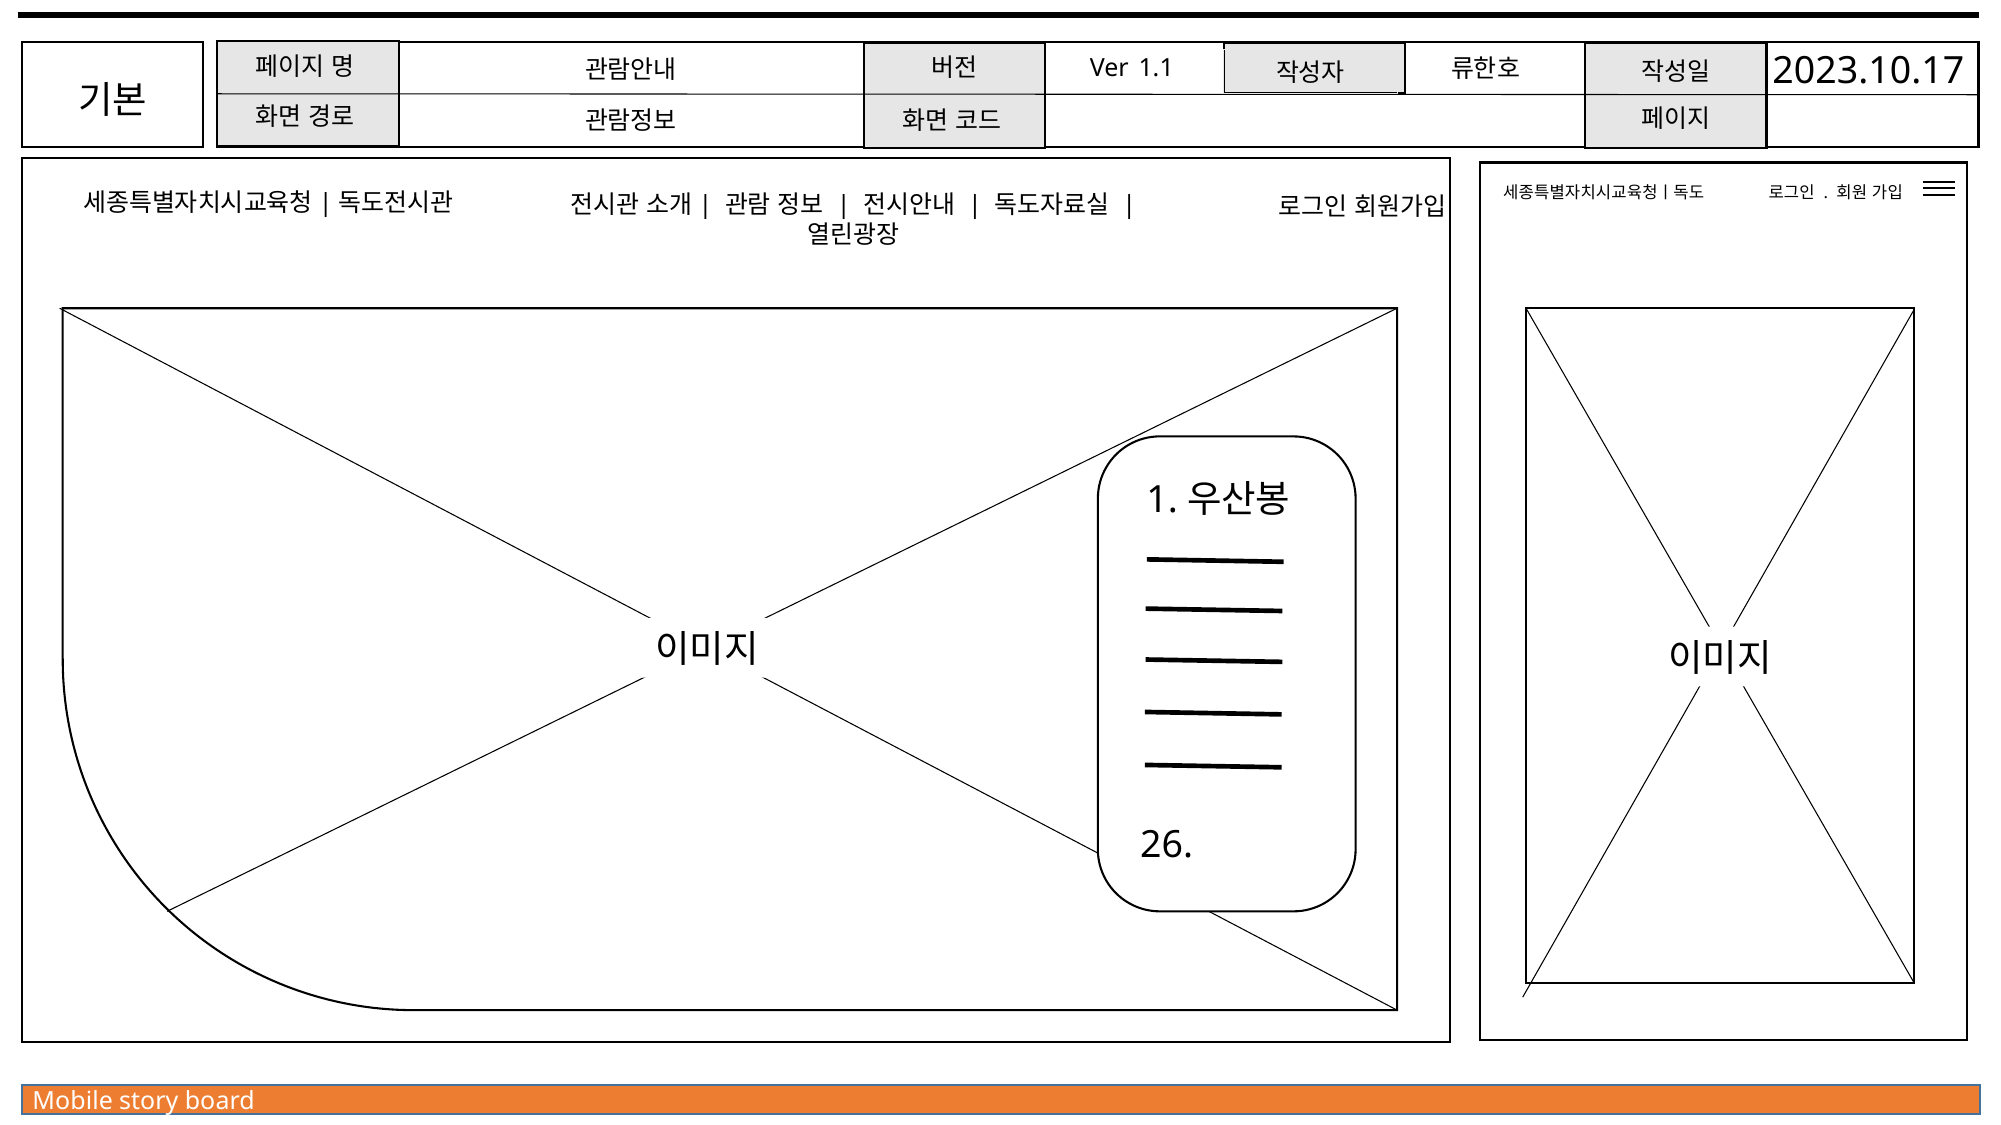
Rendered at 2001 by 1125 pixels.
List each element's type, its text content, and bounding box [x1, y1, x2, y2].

text_box [1584, 42, 1717, 48]
text_box [216, 40, 400, 147]
text_box [1584, 96, 1768, 149]
text_box 페이지 [1589, 95, 1763, 140]
text_box 화면 코드 [865, 97, 1039, 143]
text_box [1144, 764, 1282, 768]
text_box 세종특별자치시교육청ㅣ독도 [1488, 174, 1769, 210]
text_box [21, 41, 204, 148]
text_box 작성일 [1589, 48, 1717, 93]
text_box [1768, 99, 1980, 148]
text_box 버전 [867, 44, 981, 89]
text_box [1283, 42, 1406, 49]
text_box Mobile story board [17, 1077, 498, 1122]
text_box [21, 157, 1451, 1043]
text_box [1522, 308, 1915, 998]
text_box 로그인 회원가입 [875, 183, 1462, 228]
text_box 관람안내 [458, 46, 804, 92]
text_box 작성자 [1223, 49, 1398, 93]
text_box [1283, 41, 1717, 45]
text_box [1144, 711, 1282, 715]
text_box [863, 95, 1046, 149]
text_box 전시관 소개| 관람 정보 | 전시안내 | 독도자료실 | 열린광장 [505, 181, 1202, 256]
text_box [1526, 308, 1915, 984]
text_box [1046, 95, 1584, 148]
text_box 기본 [25, 68, 200, 129]
text_box 류한호 [1334, 45, 1637, 90]
text_box [400, 41, 981, 93]
text_box 로그인 . 회원 가입 [1737, 174, 1923, 209]
text_box Ver 1.1 [981, 31, 1283, 92]
text_box [216, 95, 863, 148]
text_box [1479, 161, 1968, 1041]
text_box 2023.10.17 [1717, 38, 2000, 99]
text_box 관람정보 [458, 97, 804, 143]
text_box 화면 경로 [218, 95, 392, 139]
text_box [59, 308, 1397, 1011]
text_box 세종특별자치시교육청|독도전시관 [39, 178, 498, 224]
text_box [498, 1084, 1981, 1115]
text_box [863, 42, 1046, 93]
text_box 페이지 명 [218, 42, 392, 88]
